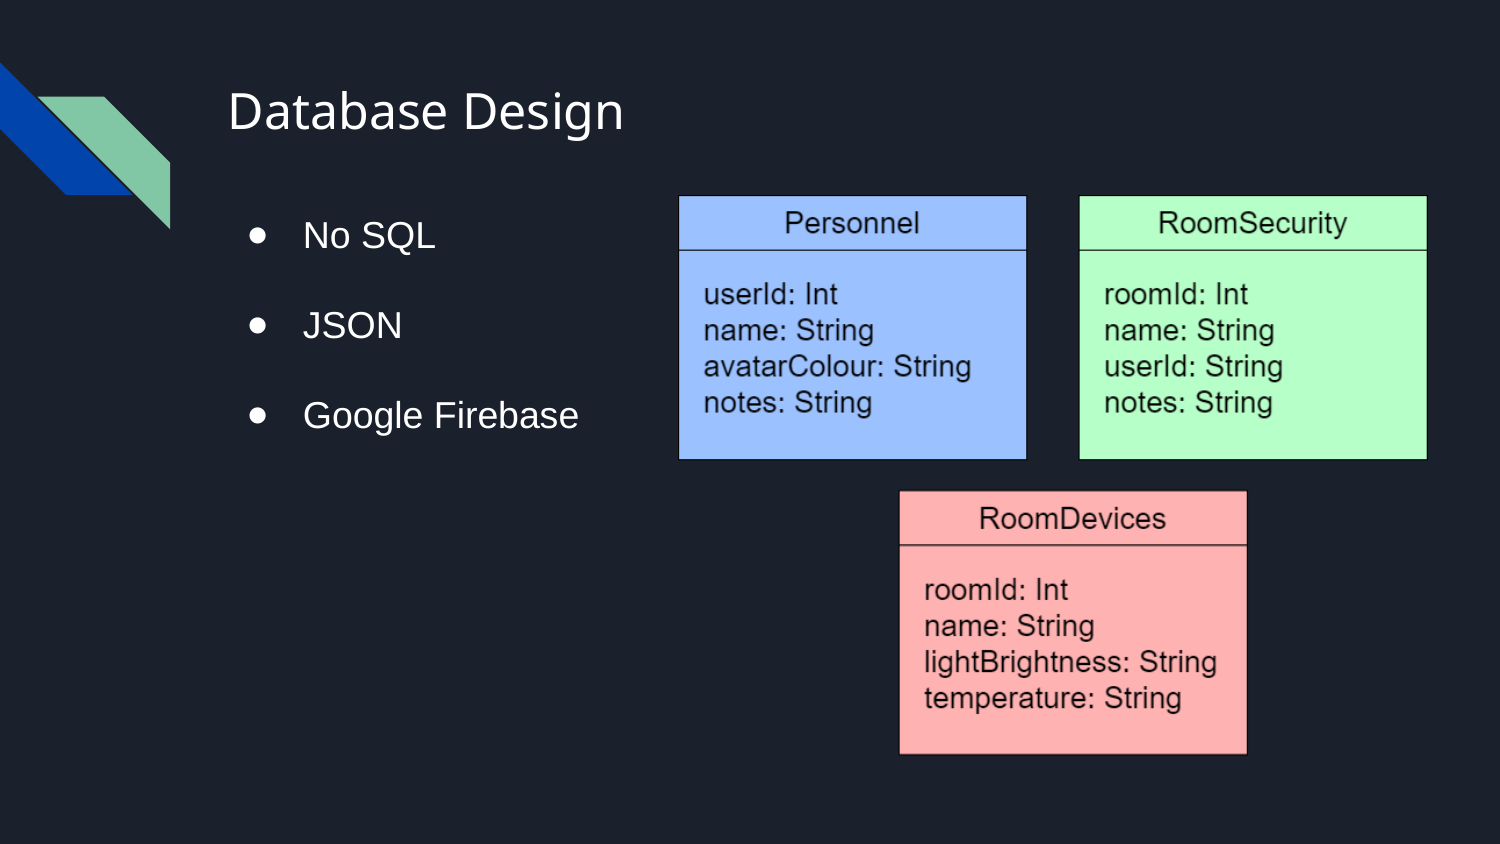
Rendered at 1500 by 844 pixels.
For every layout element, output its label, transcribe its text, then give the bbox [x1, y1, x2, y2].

title Database Design [212, 64, 1368, 195]
list No SQL JSON Google Firebase [212, 195, 676, 674]
picture [677, 195, 1429, 756]
